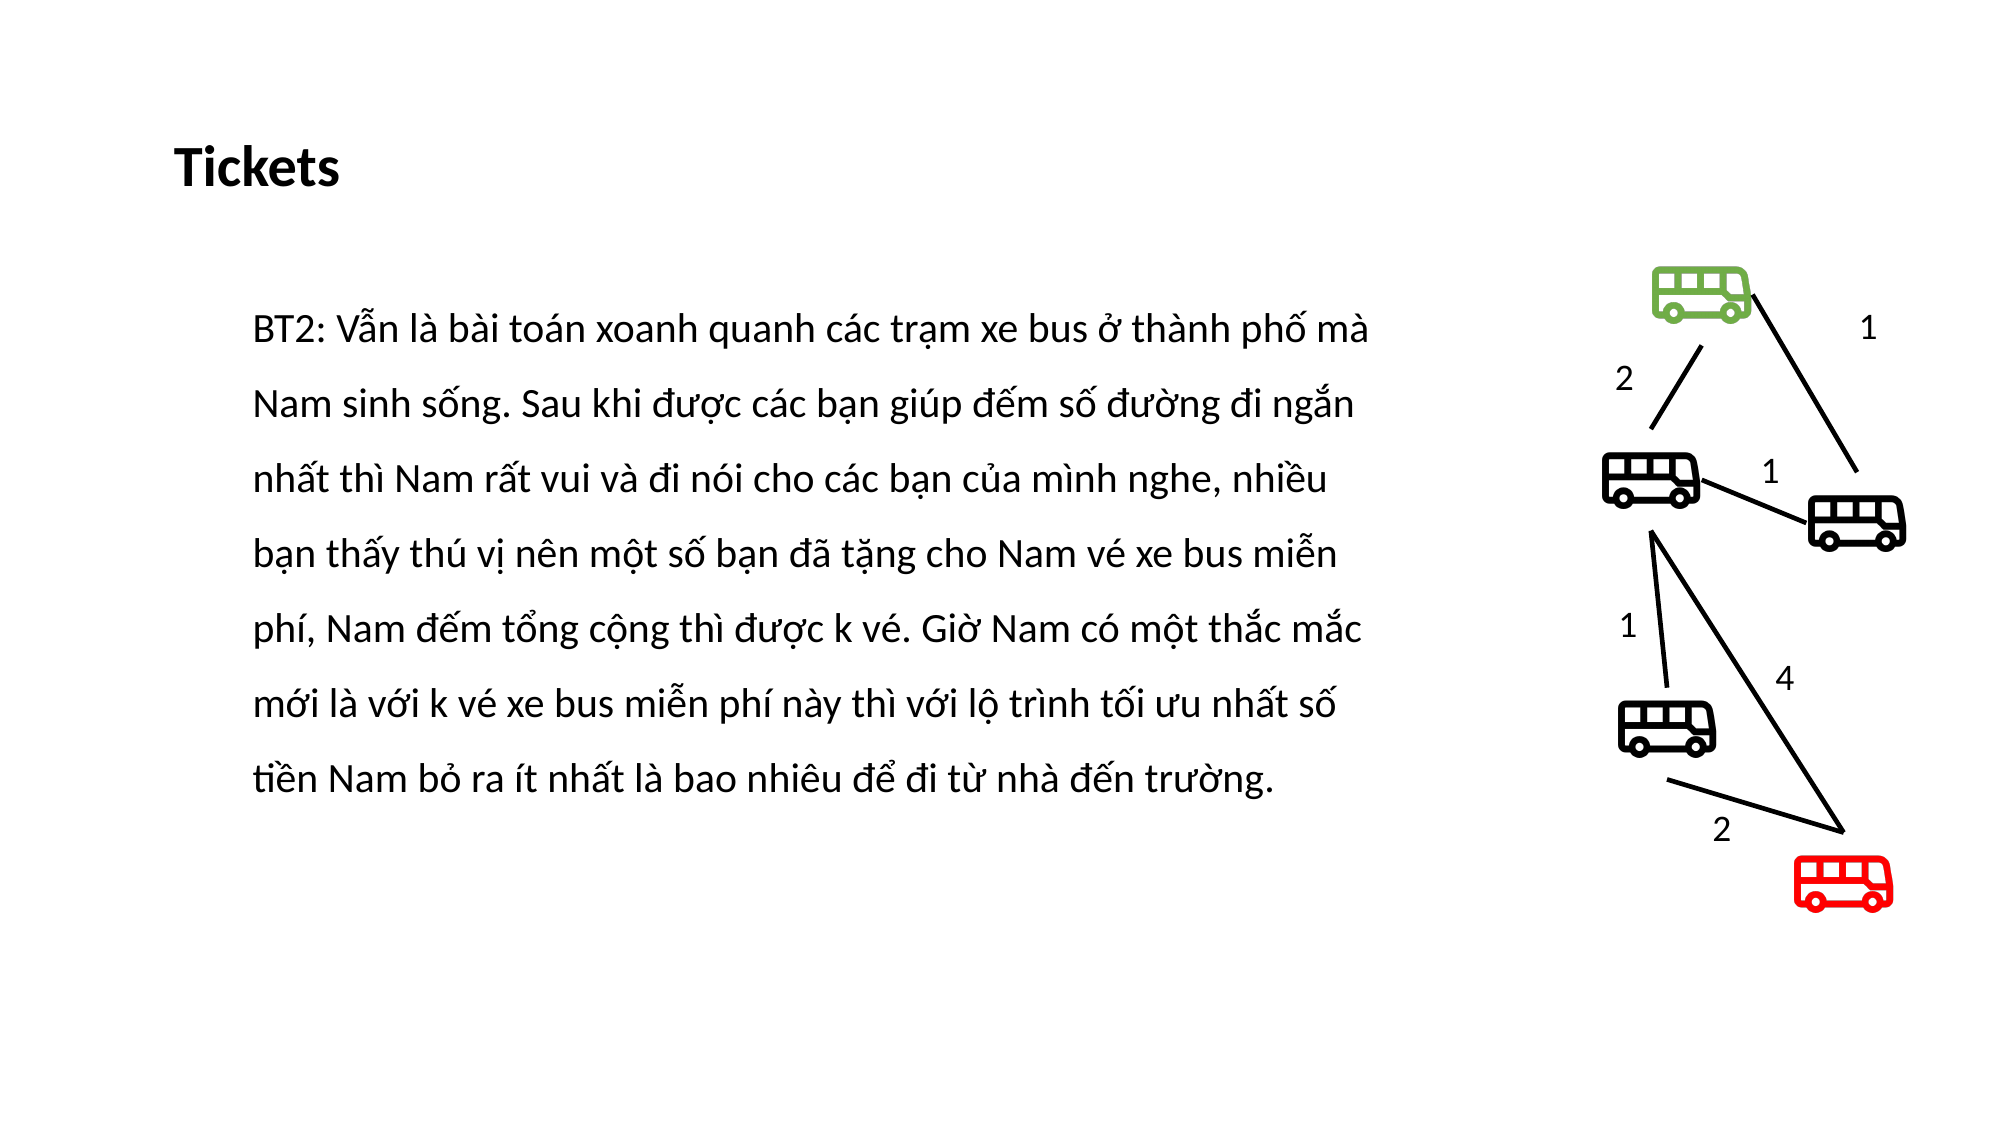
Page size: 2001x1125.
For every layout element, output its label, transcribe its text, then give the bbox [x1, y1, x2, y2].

text_box BT2: Vẫn là bài toán xoanh quanh các trạm xe bus ở thành phố mà Nam sinh sống. Sau khi được các bạn giúp đếm số đường đi ngắn nhất thì Nam rất vui và đi nói cho các bạn của mình nghe, nhiều bạn thấy thú vị nên một số bạn đã tặng cho Nam vé xe bus miễn phí, Nam đếm tổng cộng thì được k vé. Giờ Nam có một thắc mắc mới là với k vé xe bus miễn phí này thì với lộ trình tối ưu nhất số tiền Nam bỏ ra ít nhất là bao nhiêu để đi từ nhà đến trường. [237, 268, 1407, 809]
text_box Tickets [159, 121, 922, 206]
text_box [1600, 243, 1908, 935]
